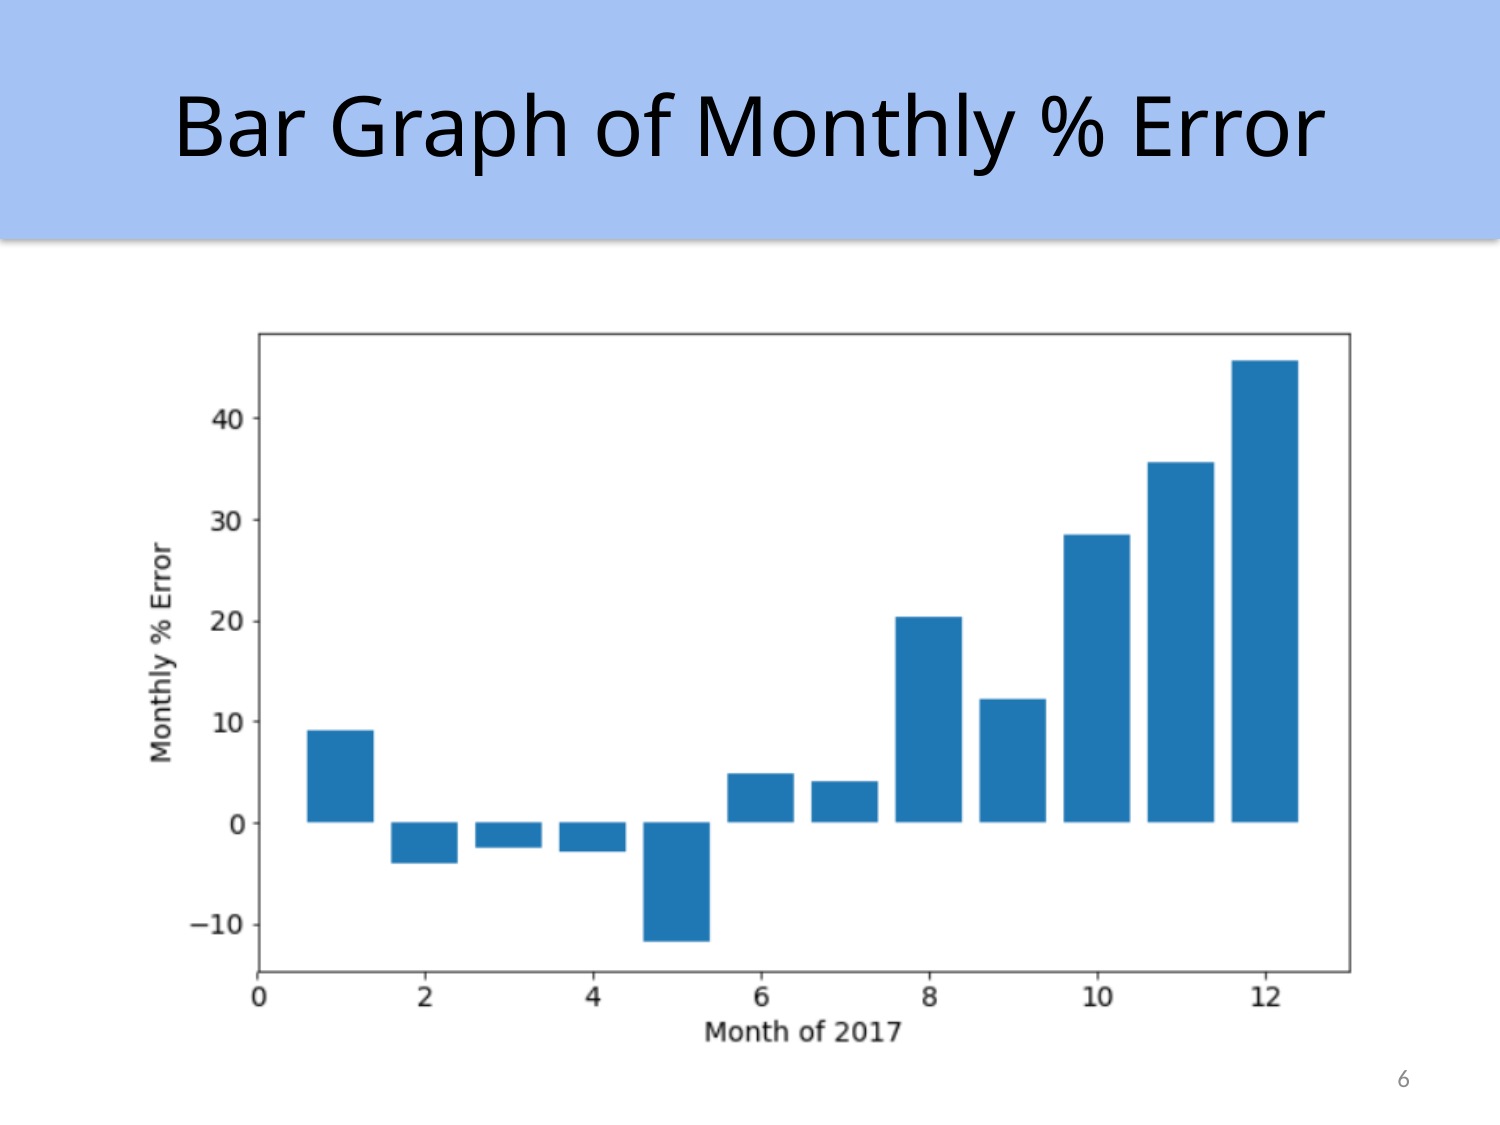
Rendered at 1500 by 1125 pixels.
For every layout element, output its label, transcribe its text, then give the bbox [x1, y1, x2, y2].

text_box Bar Graph of Monthly % Error [157, 66, 1343, 181]
picture [103, 304, 1397, 1067]
slide_number 6 [1379, 1047, 1425, 1108]
text_box [0, 0, 1500, 240]
